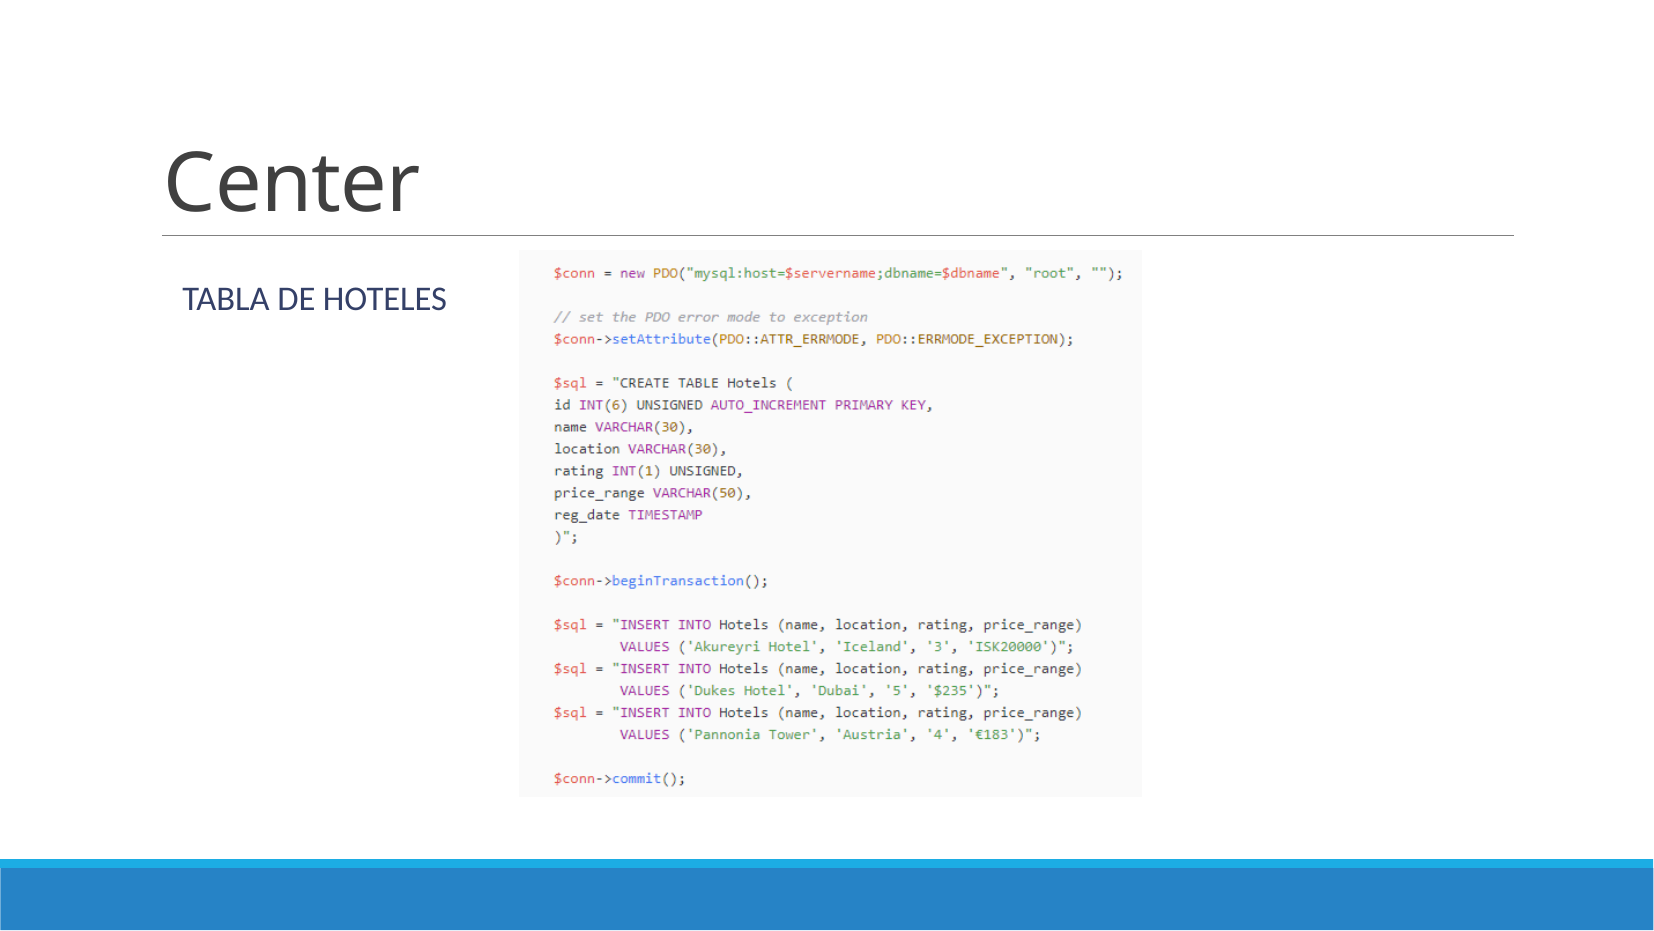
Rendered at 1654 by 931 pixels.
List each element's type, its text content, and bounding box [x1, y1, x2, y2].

text_box Tabla de Hoteles [167, 273, 462, 326]
title Center [148, 38, 1513, 236]
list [519, 249, 1143, 797]
